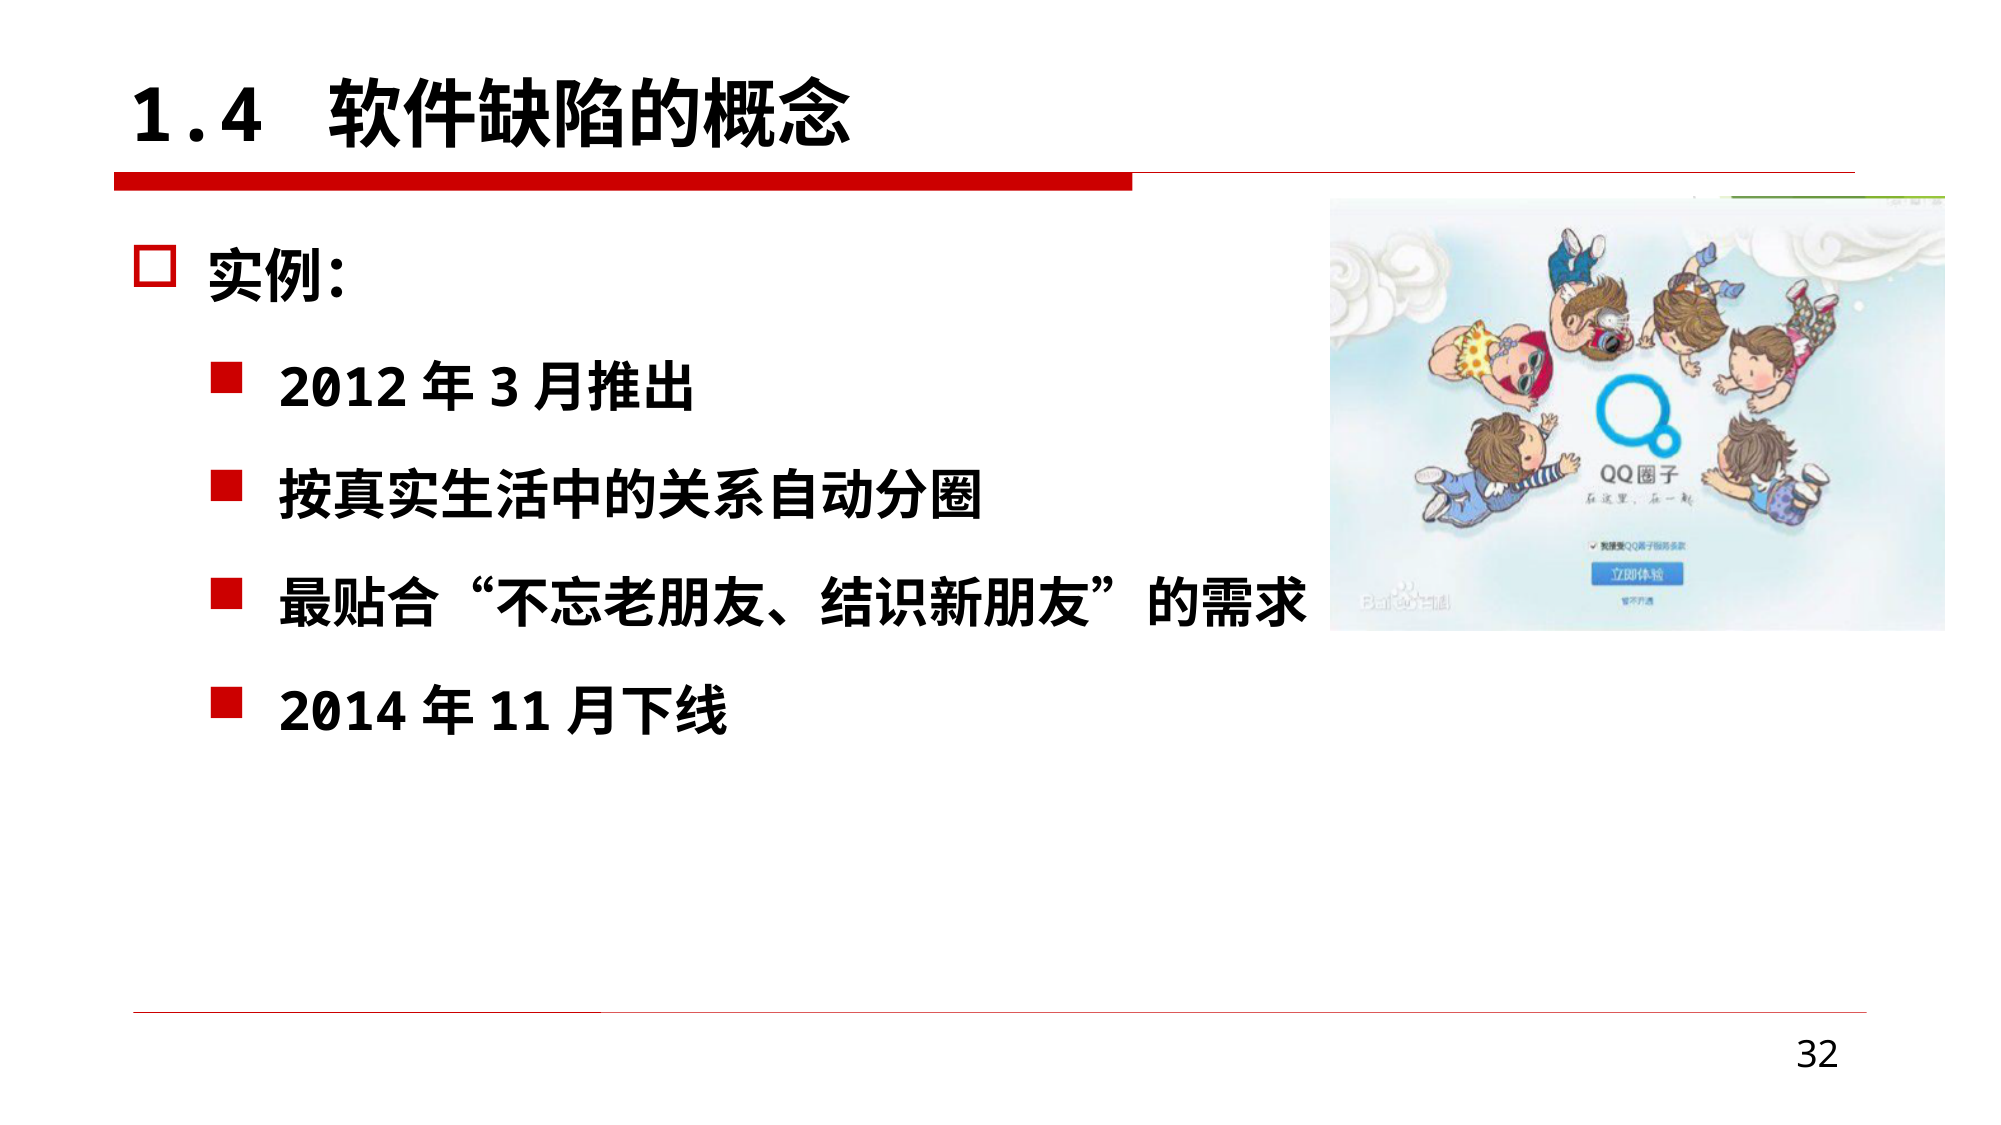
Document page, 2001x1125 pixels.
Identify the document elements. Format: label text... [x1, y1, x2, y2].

title 1.4 软件缺陷的概念 [114, 19, 1865, 164]
picture [1330, 196, 1946, 631]
list 实例： 2012年3月推出 按真实生活中的关系自动分圈 最贴合“不忘老朋友、结识新朋友”的需求 2014年11月下线 [114, 196, 1865, 897]
text_box [1769, 1022, 1854, 1097]
